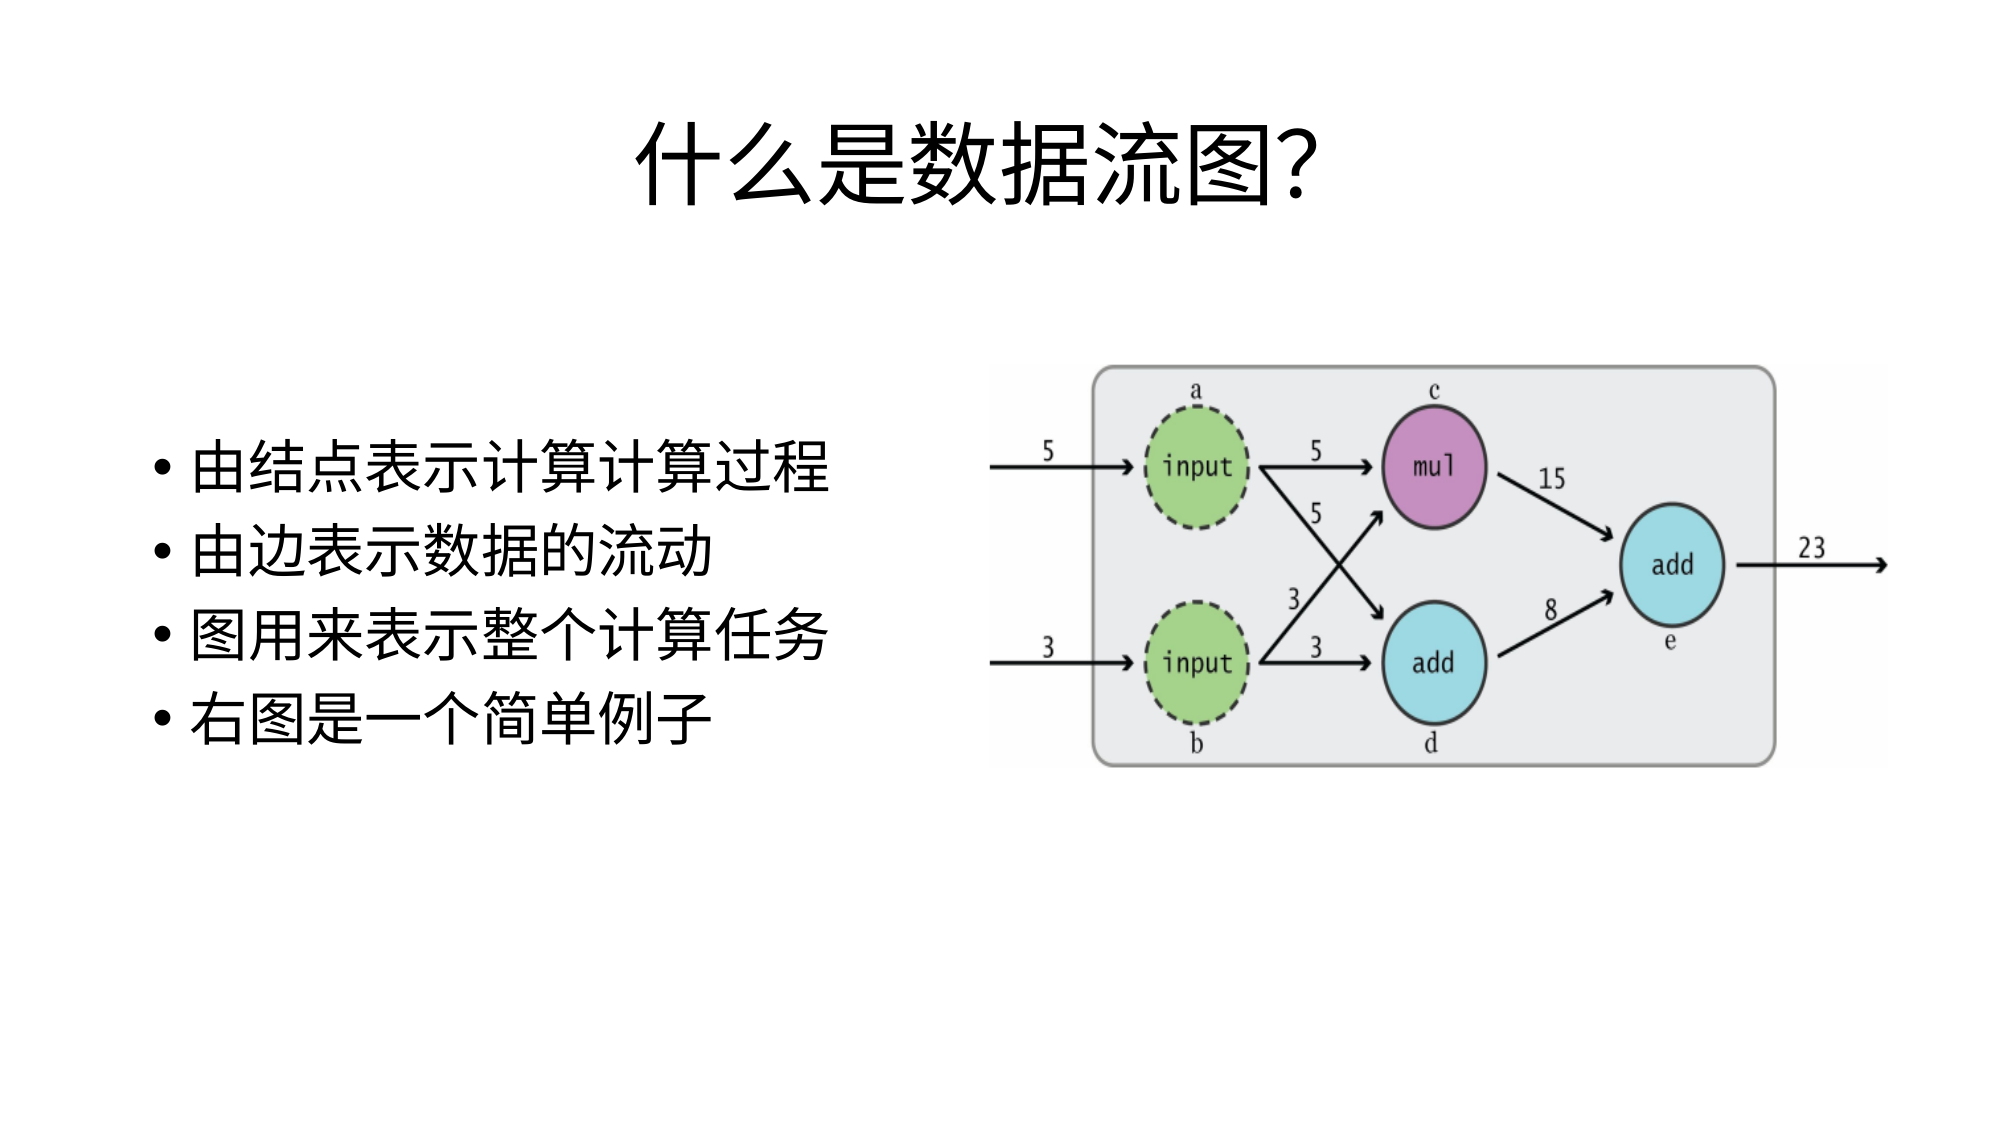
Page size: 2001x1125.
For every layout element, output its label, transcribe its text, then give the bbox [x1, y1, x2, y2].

list 由结点表示计算计算过程 由边表示数据的流动 图用来表示整个计算任务 右图是一个简单例子 [137, 430, 851, 1014]
picture [957, 351, 1909, 774]
title 什么是数据流图？ [137, 59, 1863, 278]
